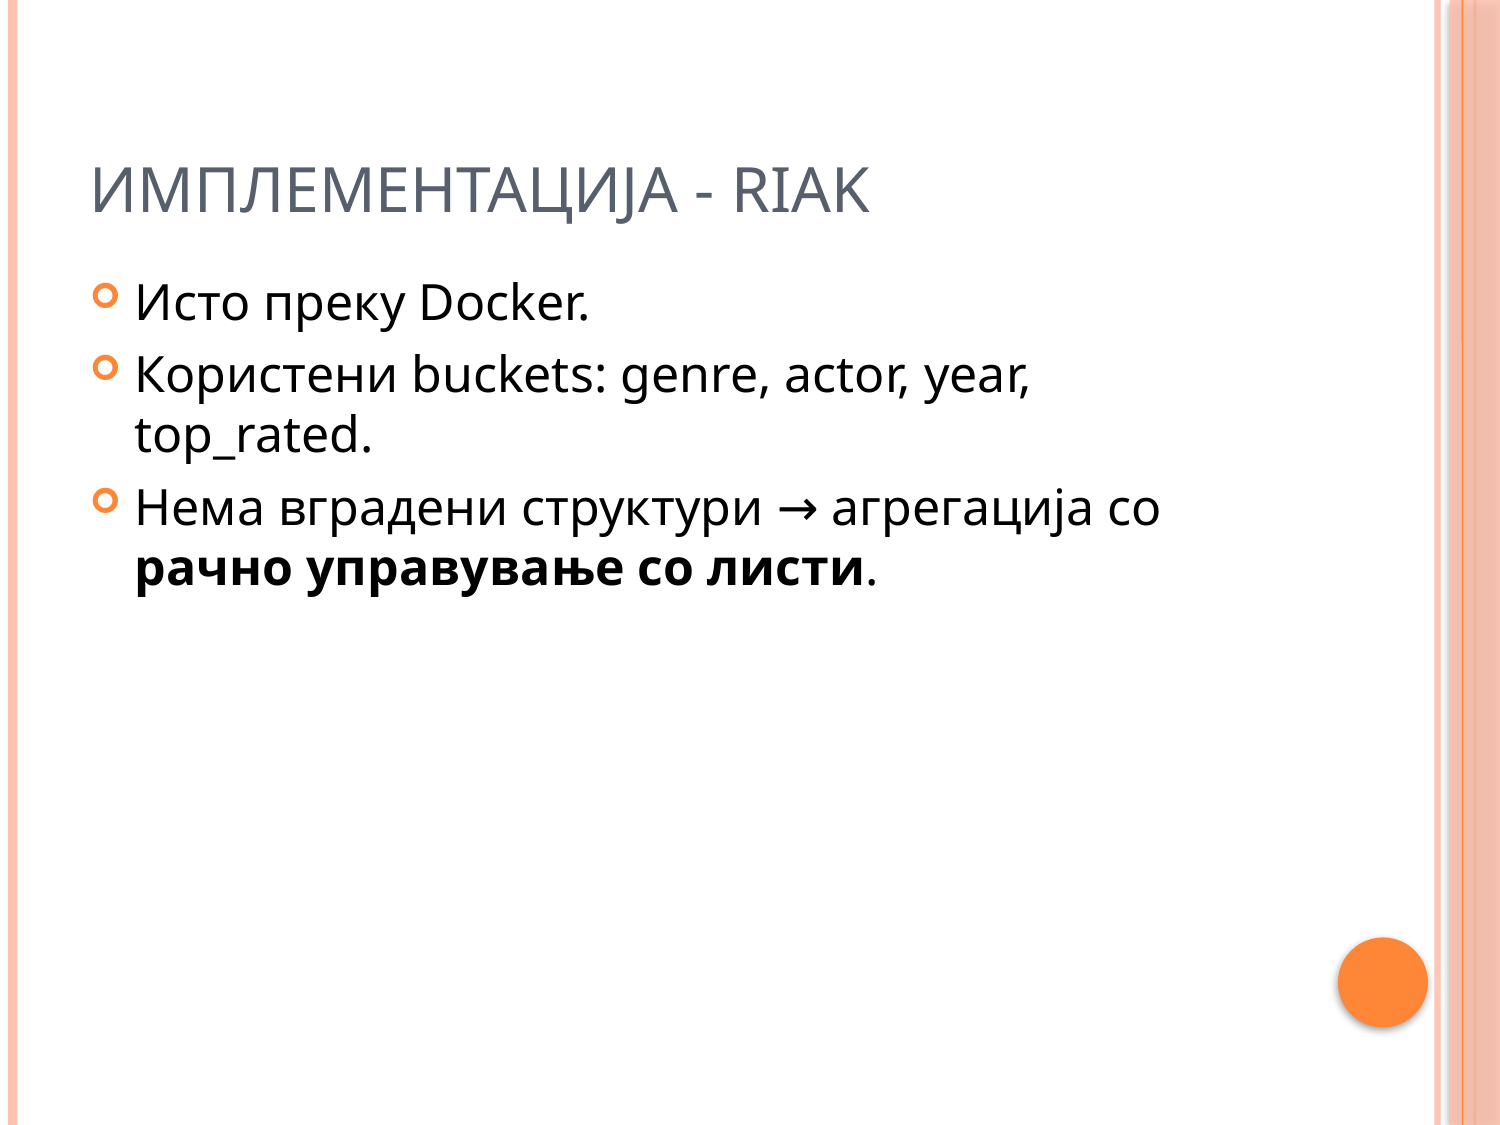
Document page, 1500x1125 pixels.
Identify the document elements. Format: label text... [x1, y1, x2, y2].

list Исто преку Docker. Користени buckets: genre, actor, year, top_rated. Нема вградени структури → агрегација со рачно управување со листи. [75, 262, 1300, 1062]
title Имплементација - Riak [75, 45, 1300, 233]
